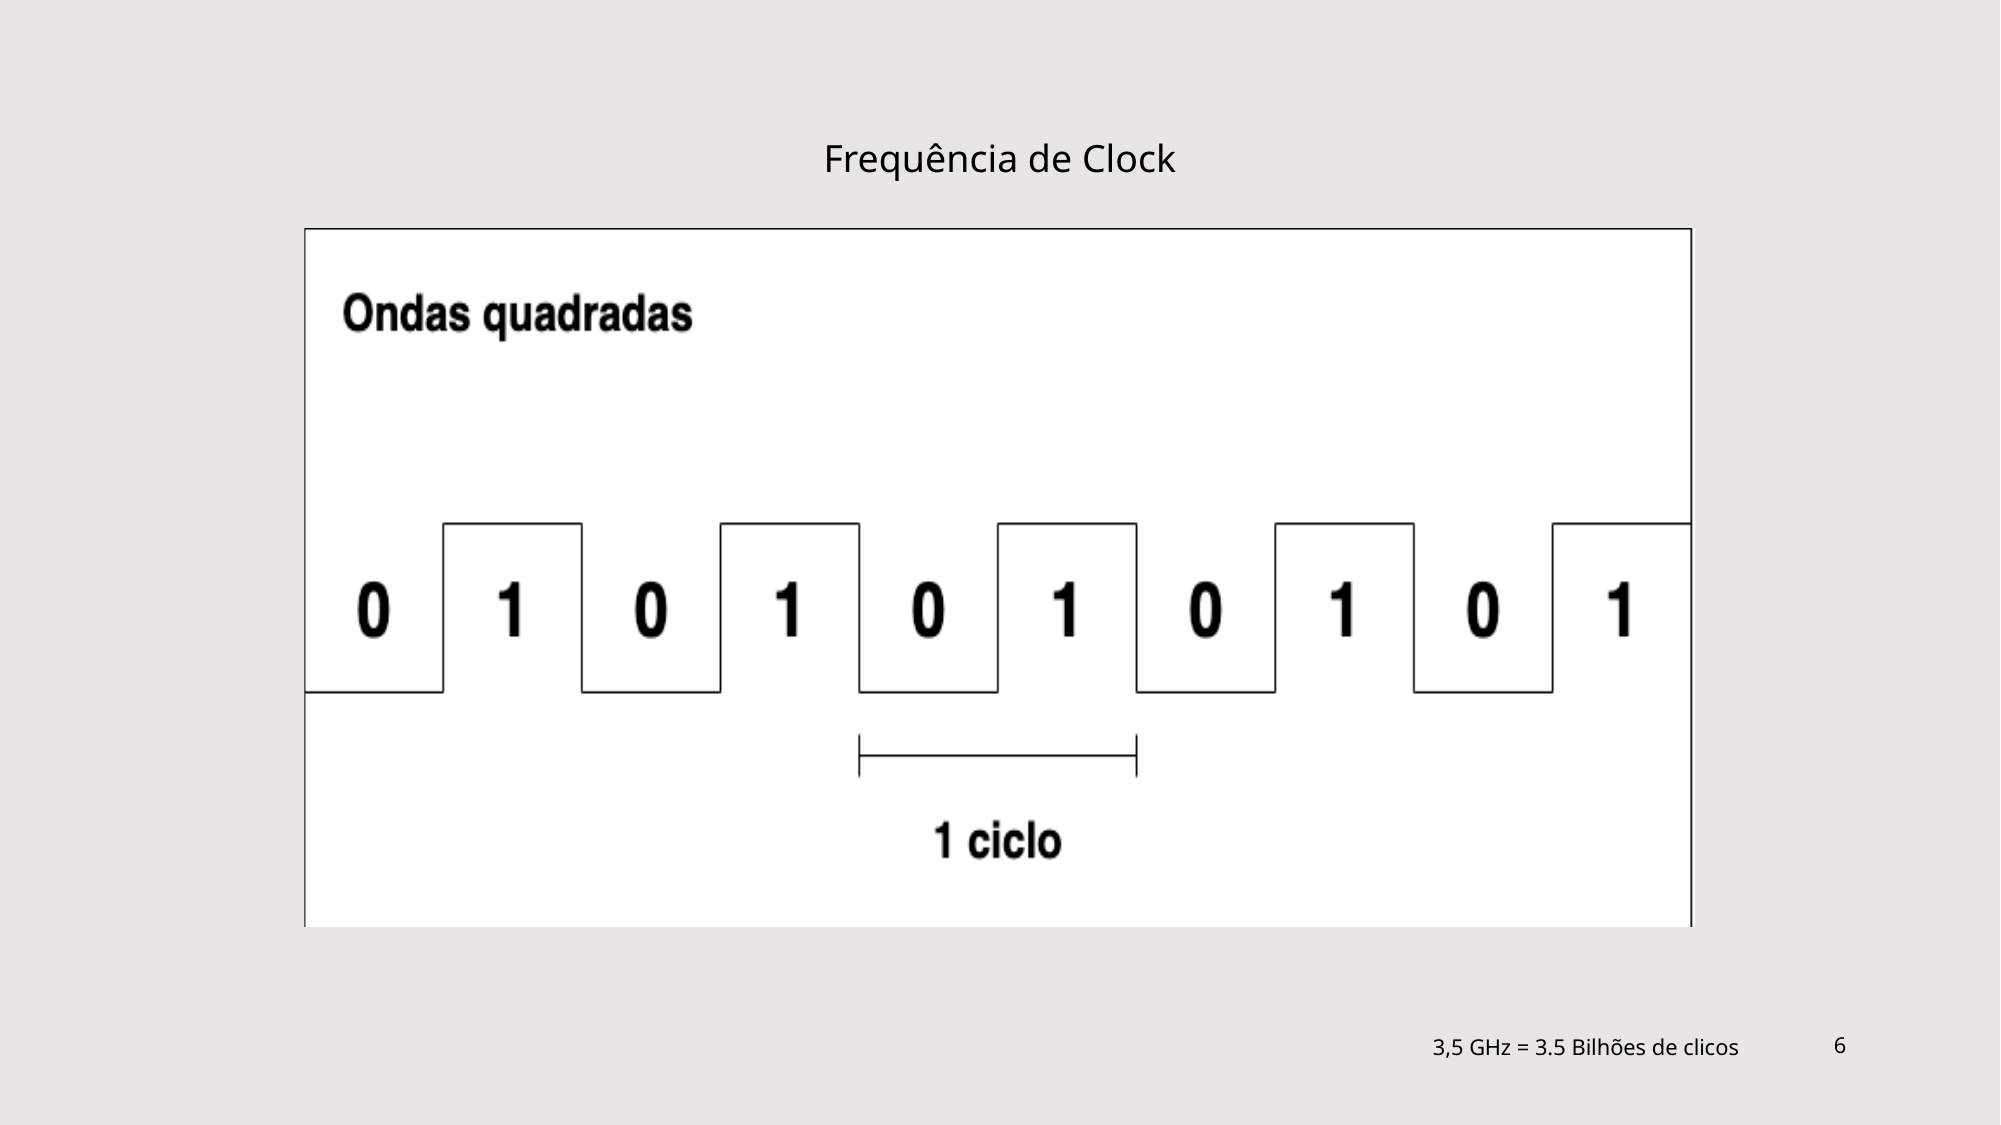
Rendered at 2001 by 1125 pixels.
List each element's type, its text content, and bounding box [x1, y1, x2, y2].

slide_number 6 [1759, 1016, 1862, 1077]
footer 3,5 GHz = 3.5 Bilhões de clicos [1195, 1016, 1755, 1077]
text_box Frequência de Clock [737, 127, 1263, 187]
picture [304, 228, 1696, 927]
